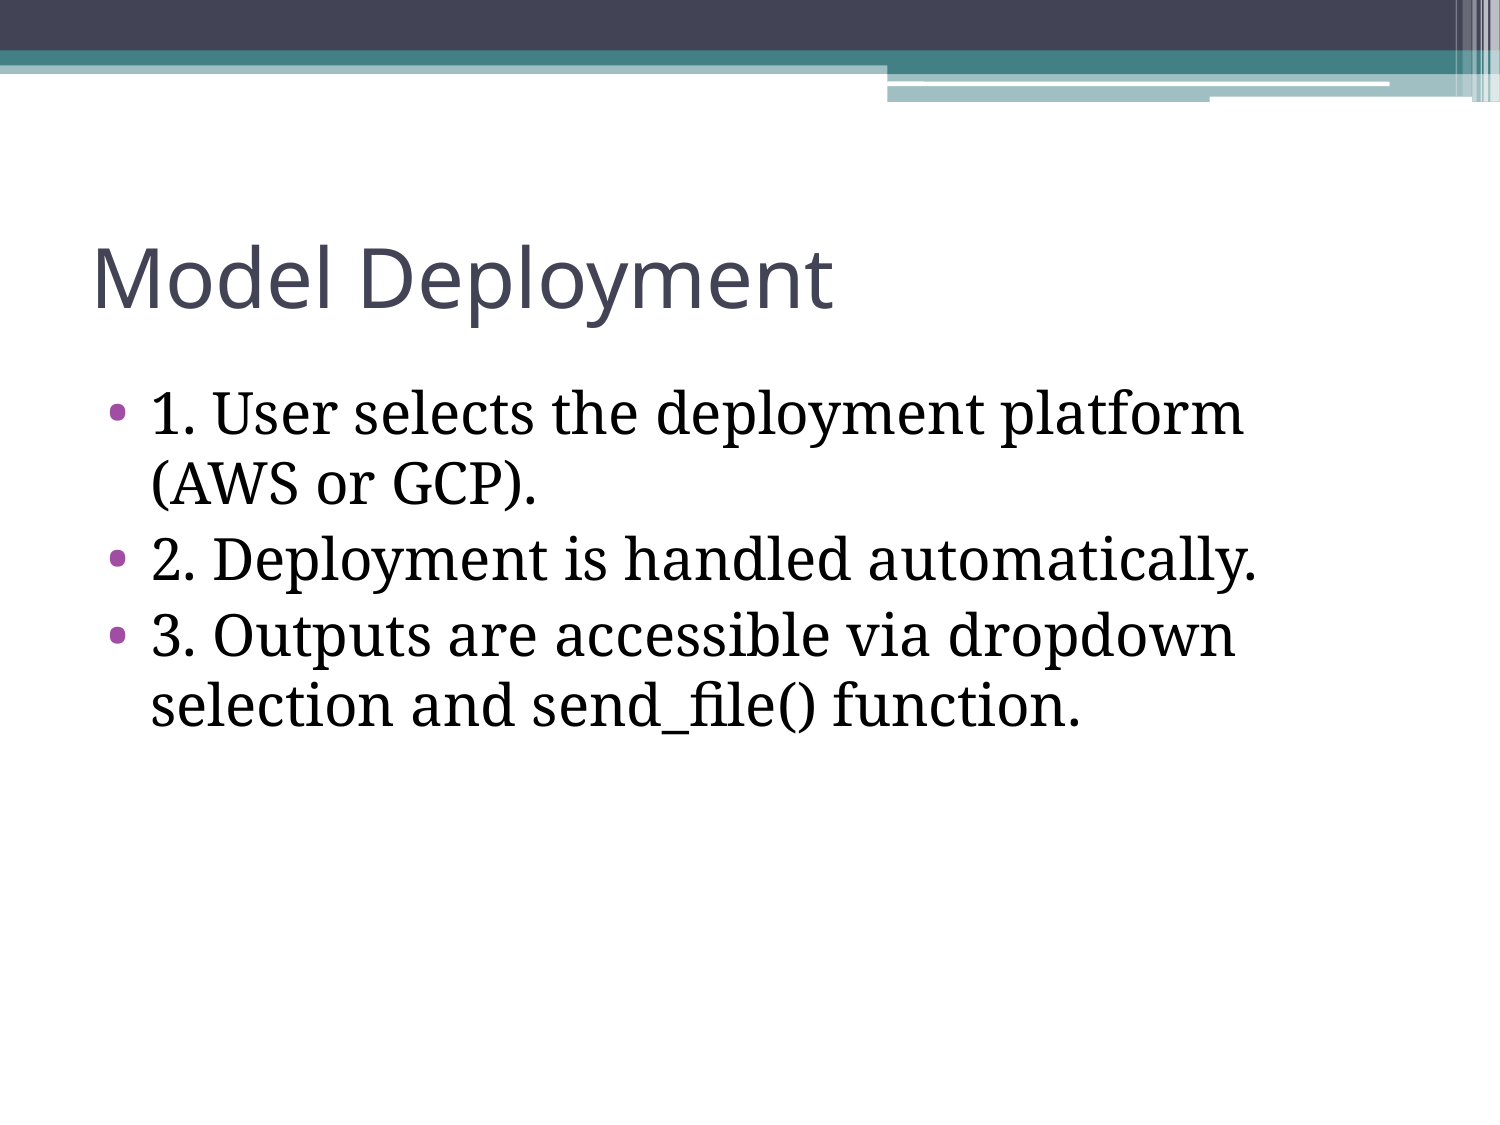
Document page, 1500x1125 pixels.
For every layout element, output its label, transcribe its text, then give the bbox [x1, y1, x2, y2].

list 1. User selects the deployment platform (AWS or GCP). 2. Deployment is handled automatically. 3. Outputs are accessible via dropdown selection and send_file() function. [75, 368, 1425, 1079]
title Model Deployment [75, 187, 1425, 363]
